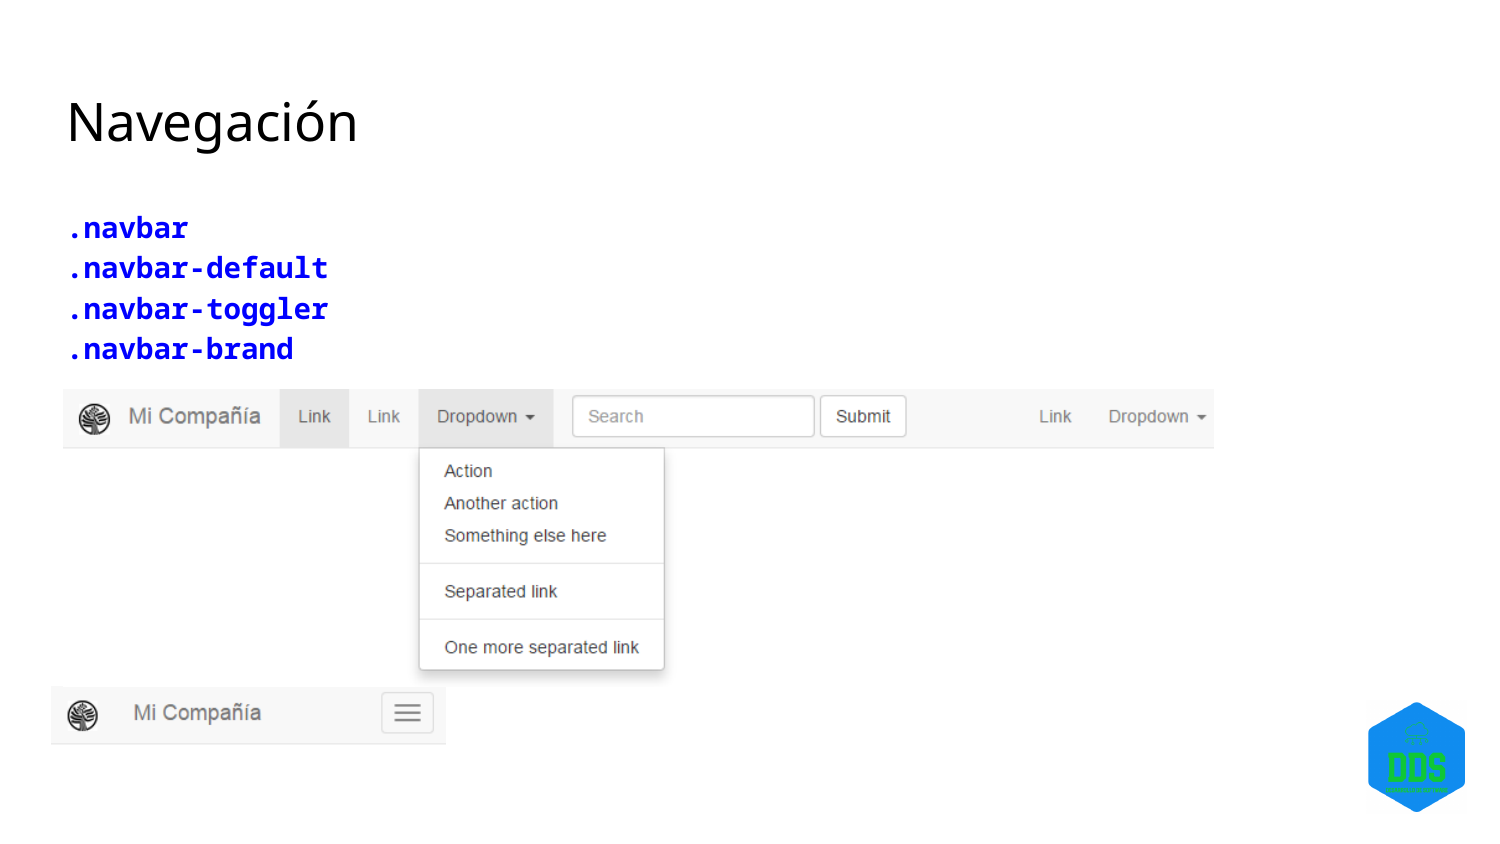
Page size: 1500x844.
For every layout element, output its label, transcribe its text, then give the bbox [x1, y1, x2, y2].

picture [50, 389, 1214, 758]
picture [1366, 699, 1467, 814]
title Navegación [51, 72, 1449, 167]
list .navbar .navbar-default .navbar-toggler .navbar-brand [51, 189, 1449, 750]
